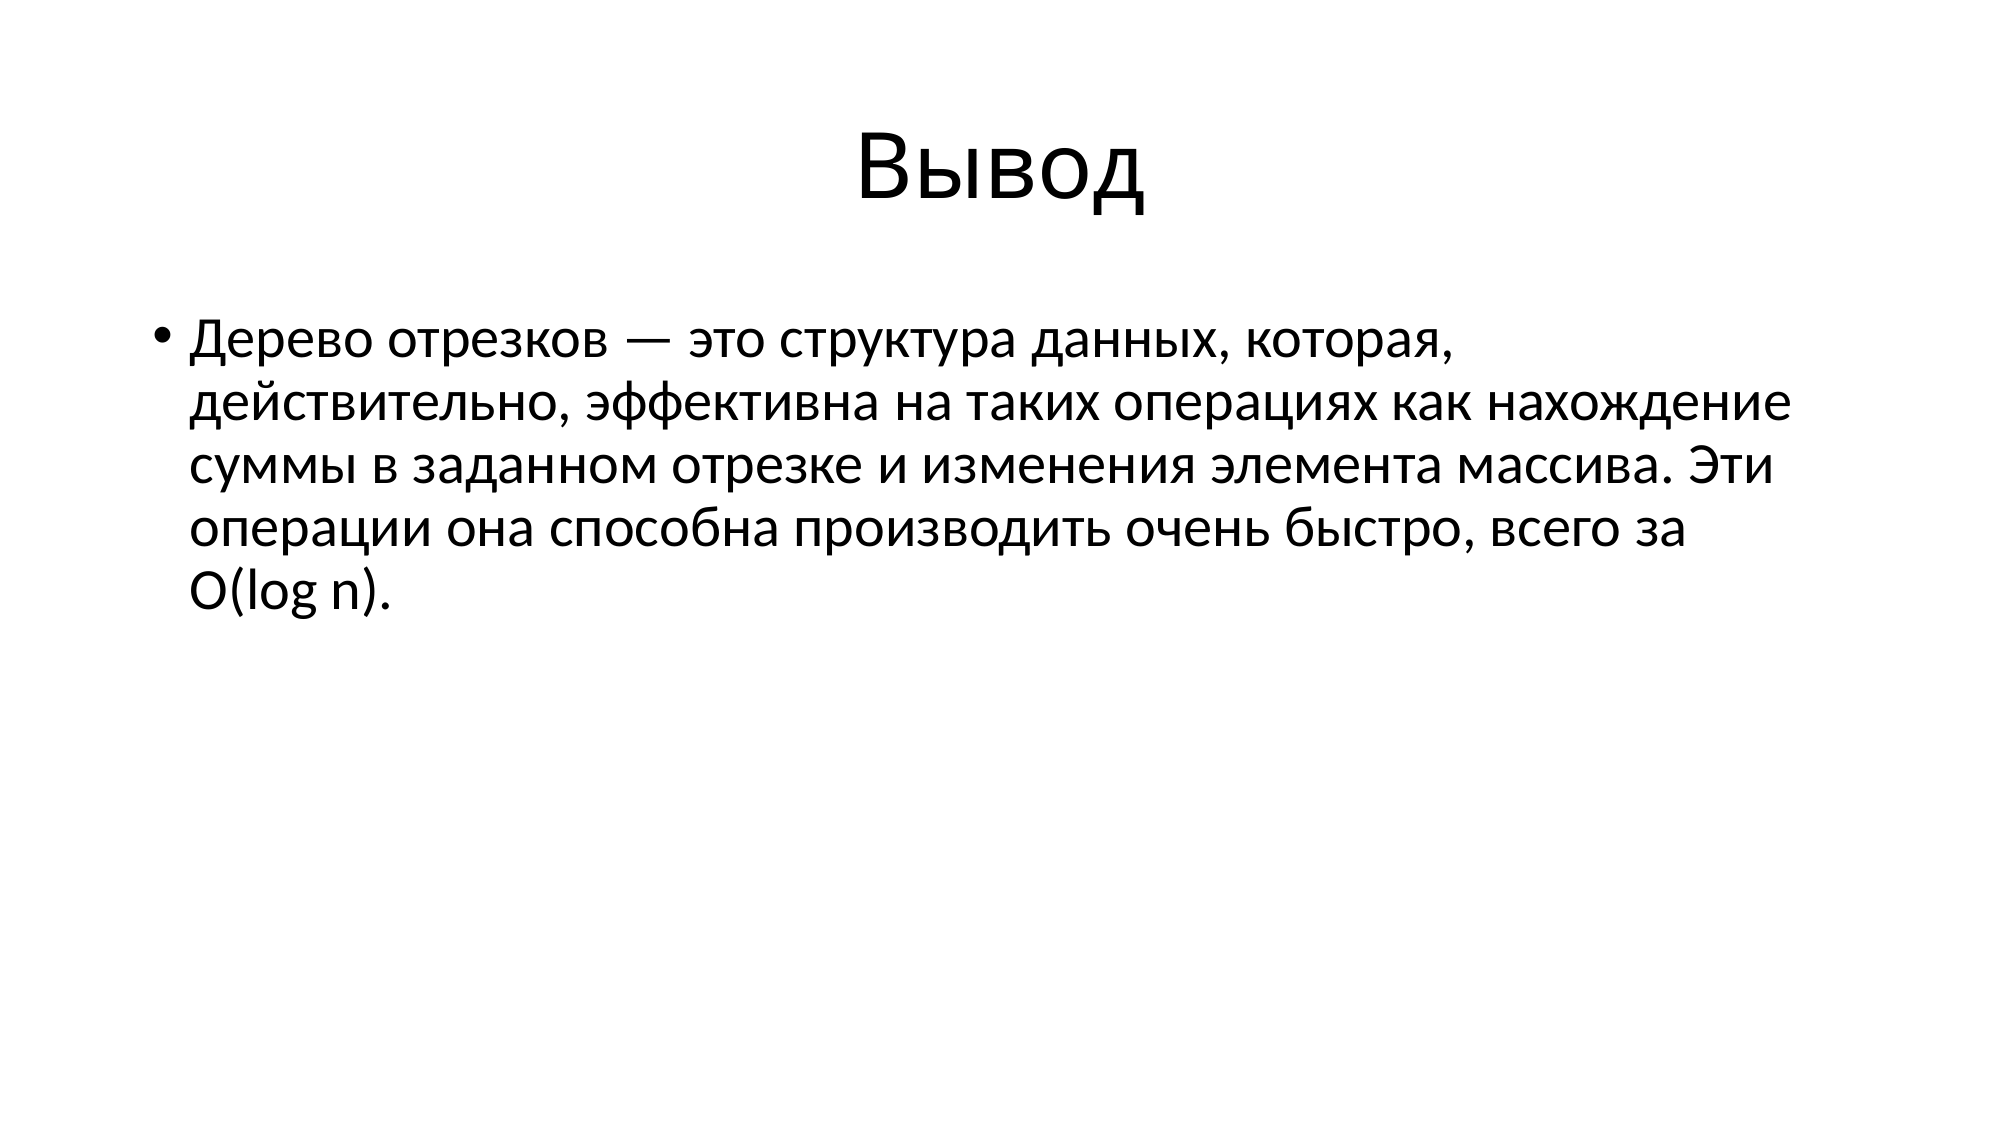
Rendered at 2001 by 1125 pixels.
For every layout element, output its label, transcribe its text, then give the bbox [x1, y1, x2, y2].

title Вывод [137, 59, 1863, 278]
list Дерево отрезков — это структура данных, которая, действительно, эффективна на таких операциях как нахождение суммы в заданном отрезке и изменения элемента массива. Эти операции она способна производить очень быстро, всего за O(log n). [137, 299, 1863, 1014]
